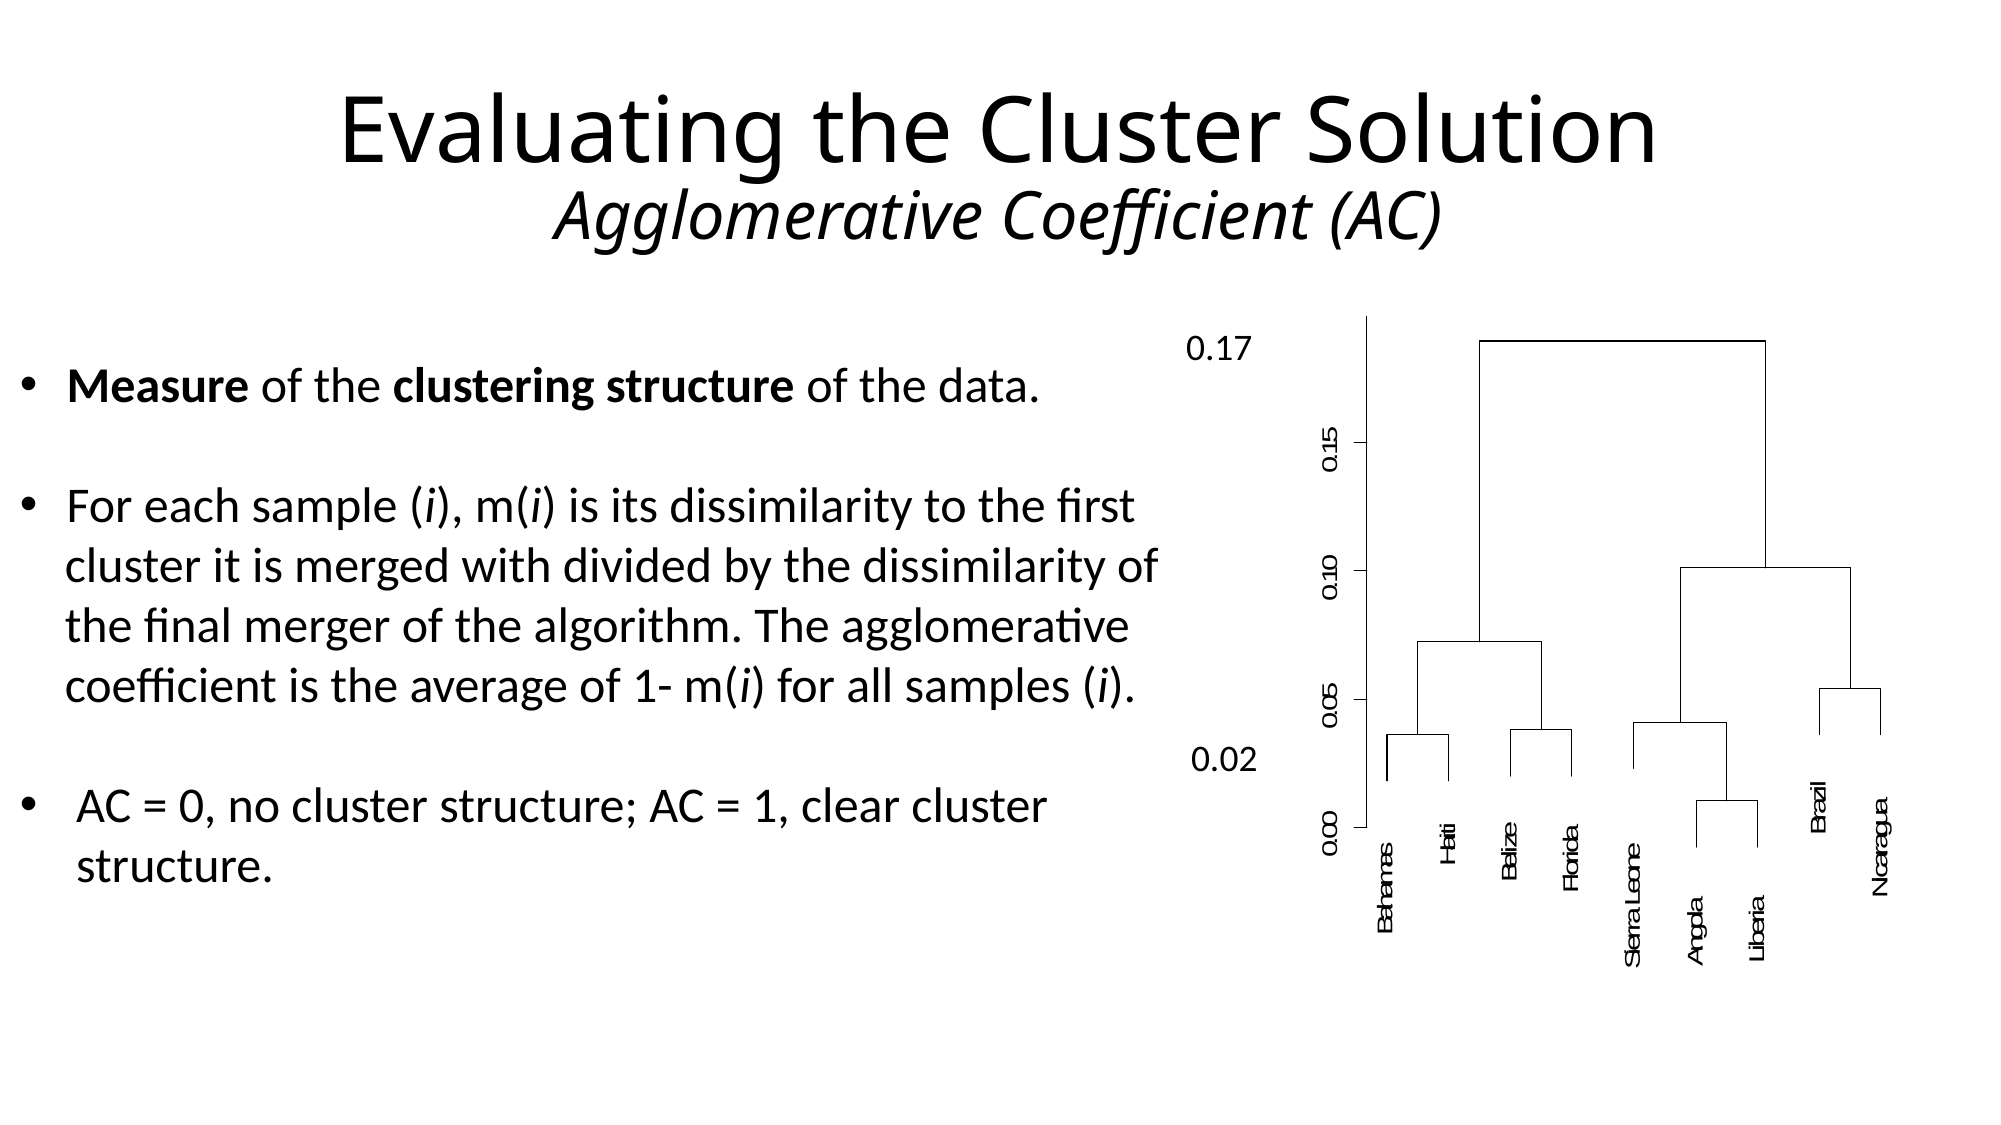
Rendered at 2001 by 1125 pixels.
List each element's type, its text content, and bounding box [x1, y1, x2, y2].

text_box Measure of the clustering structure of the data. For each sample (i), m(i) is its dissimilarity to the first cluster it is merged with divided by the dissimilarity of the final merger of the algorithm. The agglomerative coefficient is the average of 1- m(i) for all samples (i). AC = 0, no cluster structure; AC = 1, clear cluster structure. [5, 345, 1186, 901]
text_box 0.17 [1171, 315, 1268, 375]
title Evaluating the Cluster Solution Agglomerative Coefficient (AC) [137, 59, 1863, 278]
picture [1304, 277, 1954, 1025]
text_box 0.02 [1176, 726, 1273, 787]
